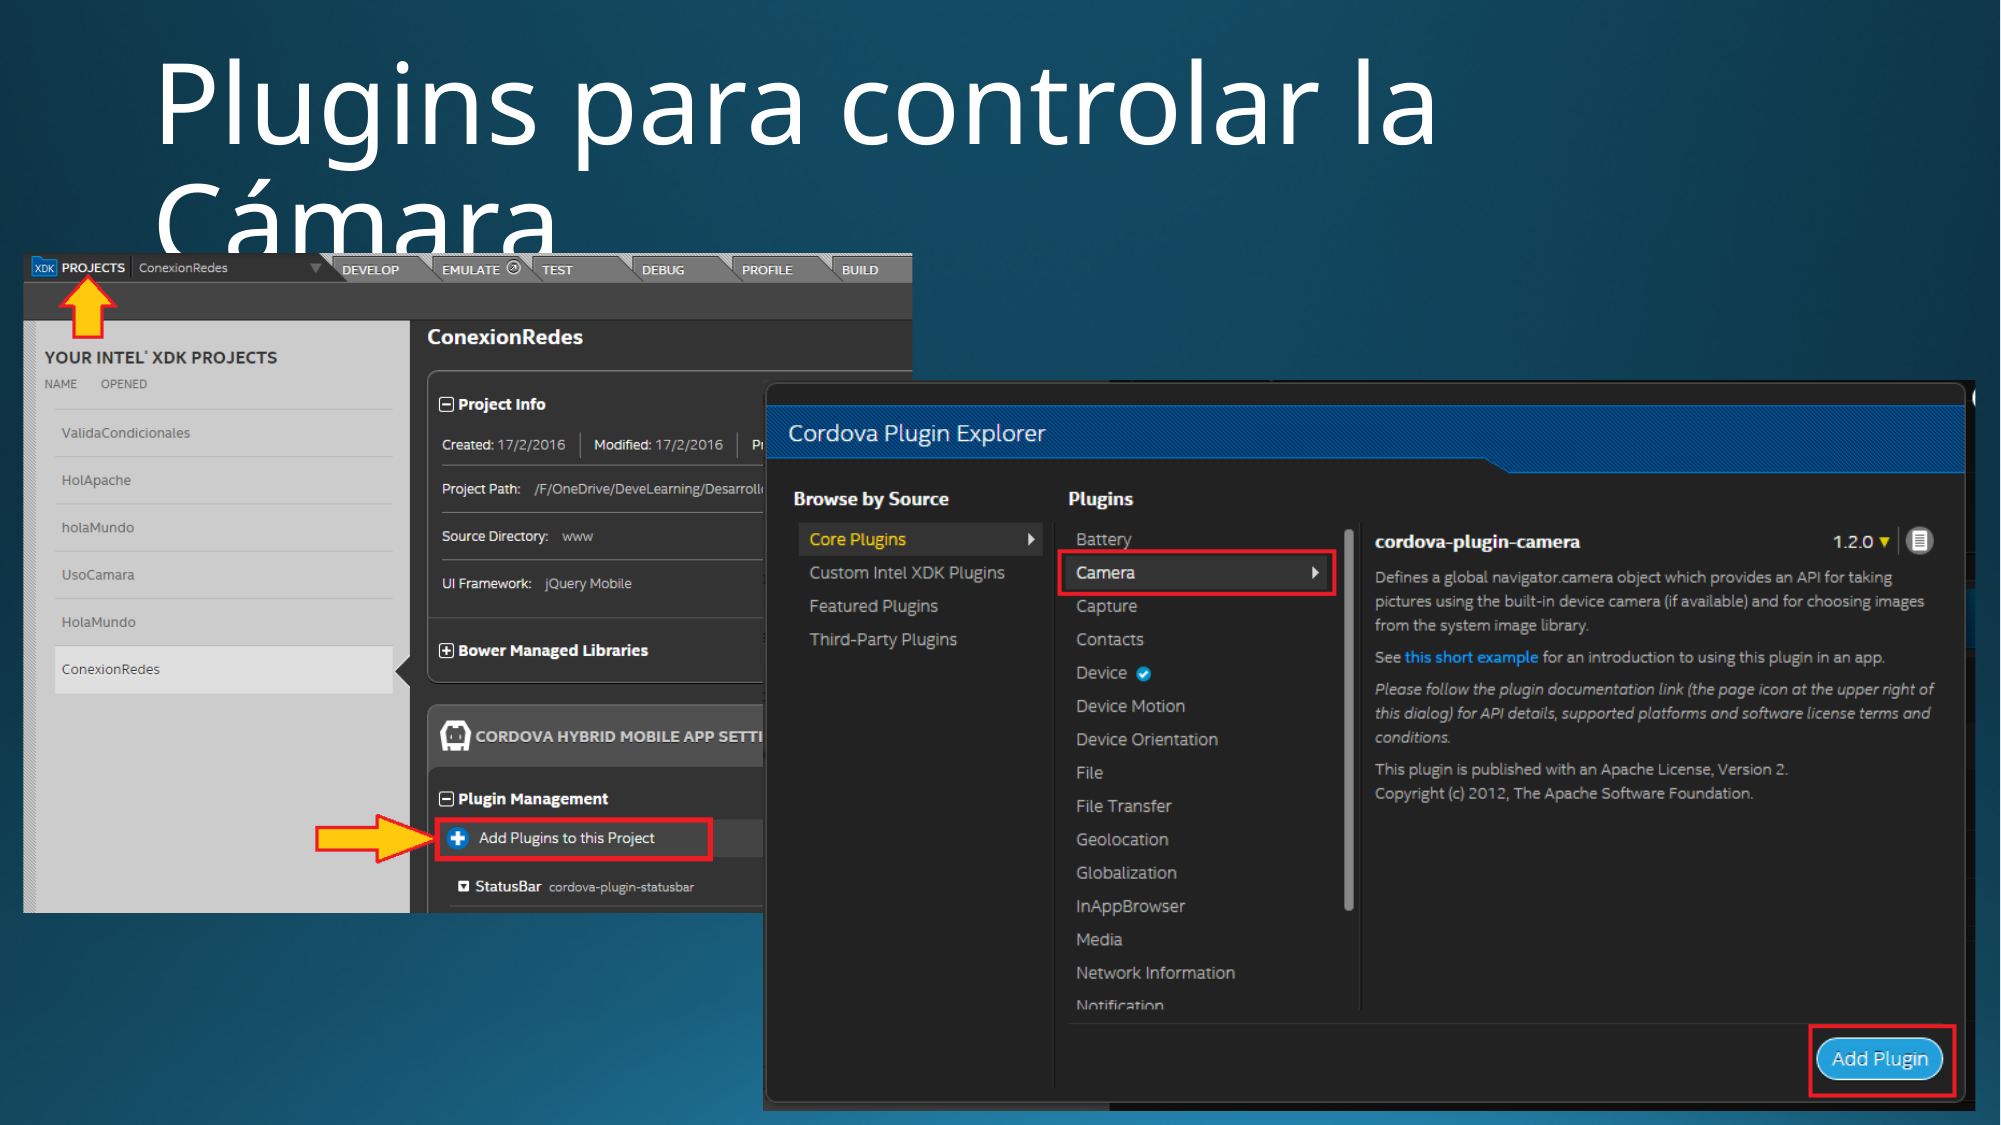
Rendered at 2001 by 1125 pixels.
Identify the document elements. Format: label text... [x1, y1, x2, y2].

title Plugins para controlar la Cámara [137, 59, 1863, 278]
picture [0, 0, 2001, 1125]
